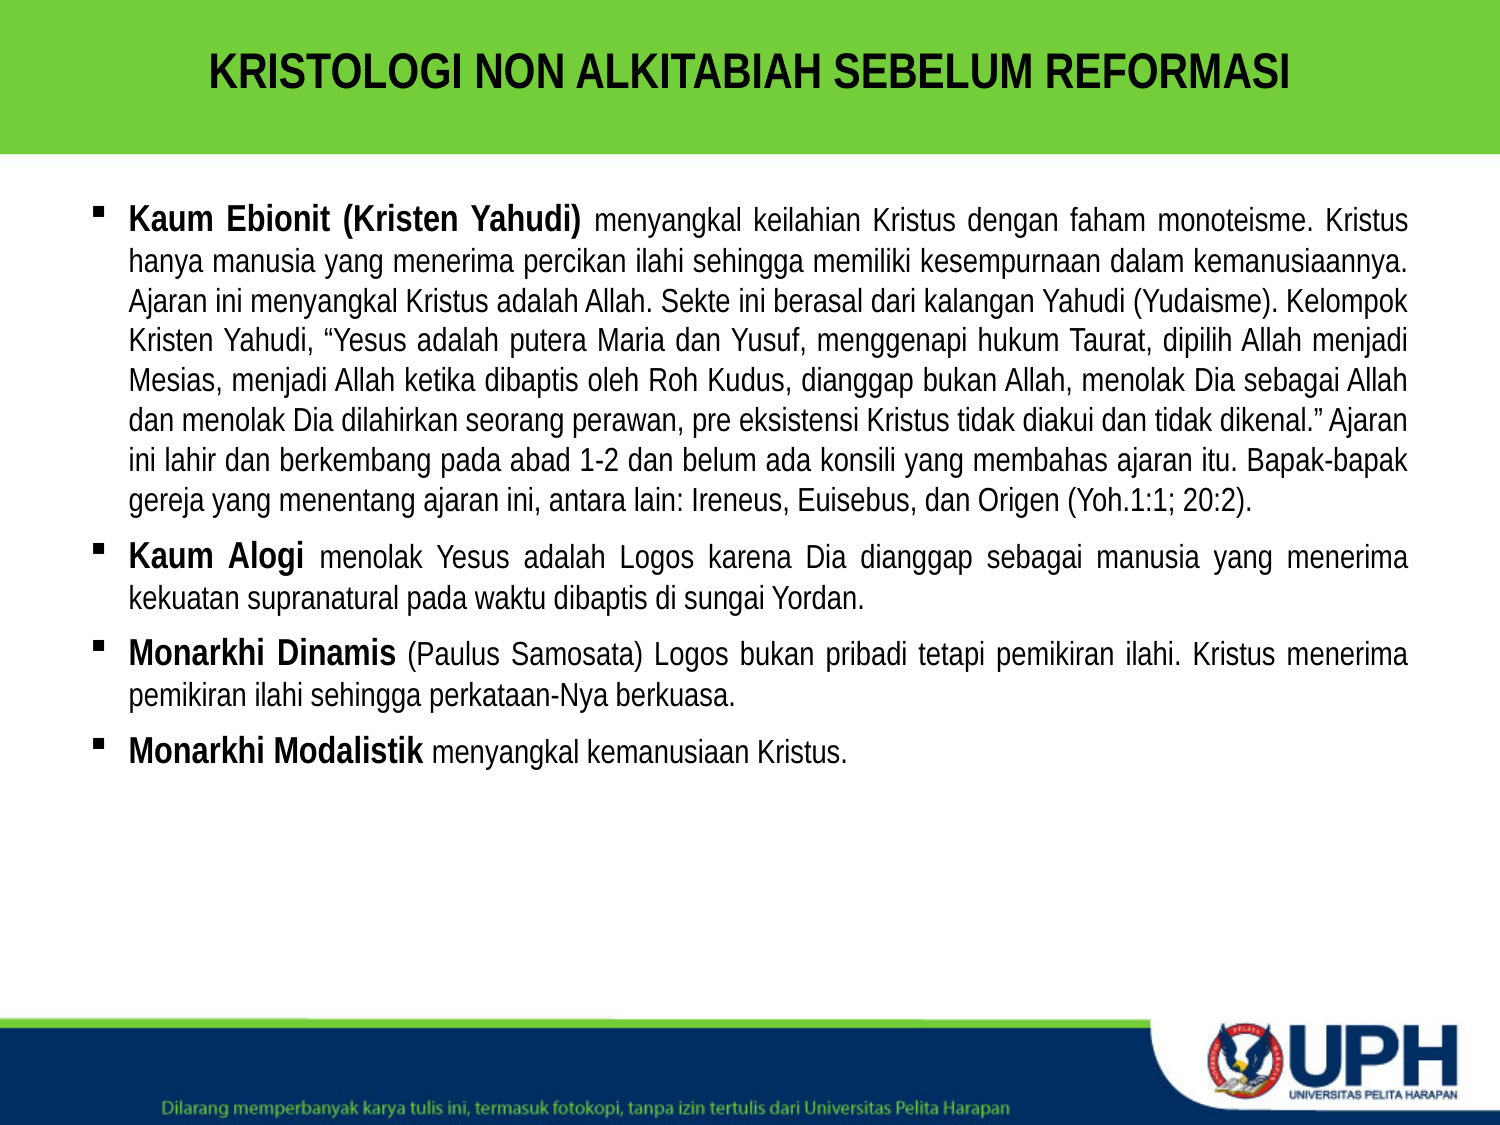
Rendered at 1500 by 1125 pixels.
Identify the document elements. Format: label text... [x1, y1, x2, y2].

list Kaum Ebionit (Kristen Yahudi) menyangkal keilahian Kristus dengan faham monoteisme. Kristus hanya manusia yang menerima percikan ilahi sehingga memiliki kesempurnaan dalam kemanusiaannya. Ajaran ini menyangkal Kristus adalah Allah. Sekte ini berasal dari kalangan Yahudi (Yudaisme). Kelompok Kristen Yahudi, “Yesus adalah putera Maria dan Yusuf, menggenapi hukum Taurat, dipilih Allah menjadi Mesias, menjadi Allah ketika dibaptis oleh Roh Kudus, dianggap bukan Allah, menolak Dia sebagai Allah dan menolak Dia dilahirkan seorang perawan, pre eksistensi Kristus tidak diakui dan tidak dikenal.” Ajaran ini lahir dan berkembang pada abad 1-2 dan belum ada konsili yang membahas ajaran itu. Bapak-bapak gereja yang menentang ajaran ini, antara lain: Ireneus, Euisebus, dan Origen (Yoh.1:1; 20:2). Kaum Alogi menolak Yesus adalah Logos karena Dia dianggap sebagai manusia yang menerima kekuatan supranatural pada waktu dibaptis di sungai Yordan. Monarkhi Dinamis (Paulus Samosata) Logos bukan pribadi tetapi pemikiran ilahi. Kristus menerima pemikiran ilahi sehingga perkataan-Nya berkuasa. Monarkhi Modalistik menyangkal kemanusiaan Kristus. [75, 186, 1425, 988]
picture [0, 149, 1500, 1125]
title KRISTOLOGI NON ALKITABIAH SEBELUM REFORMASI [0, 0, 1500, 149]
